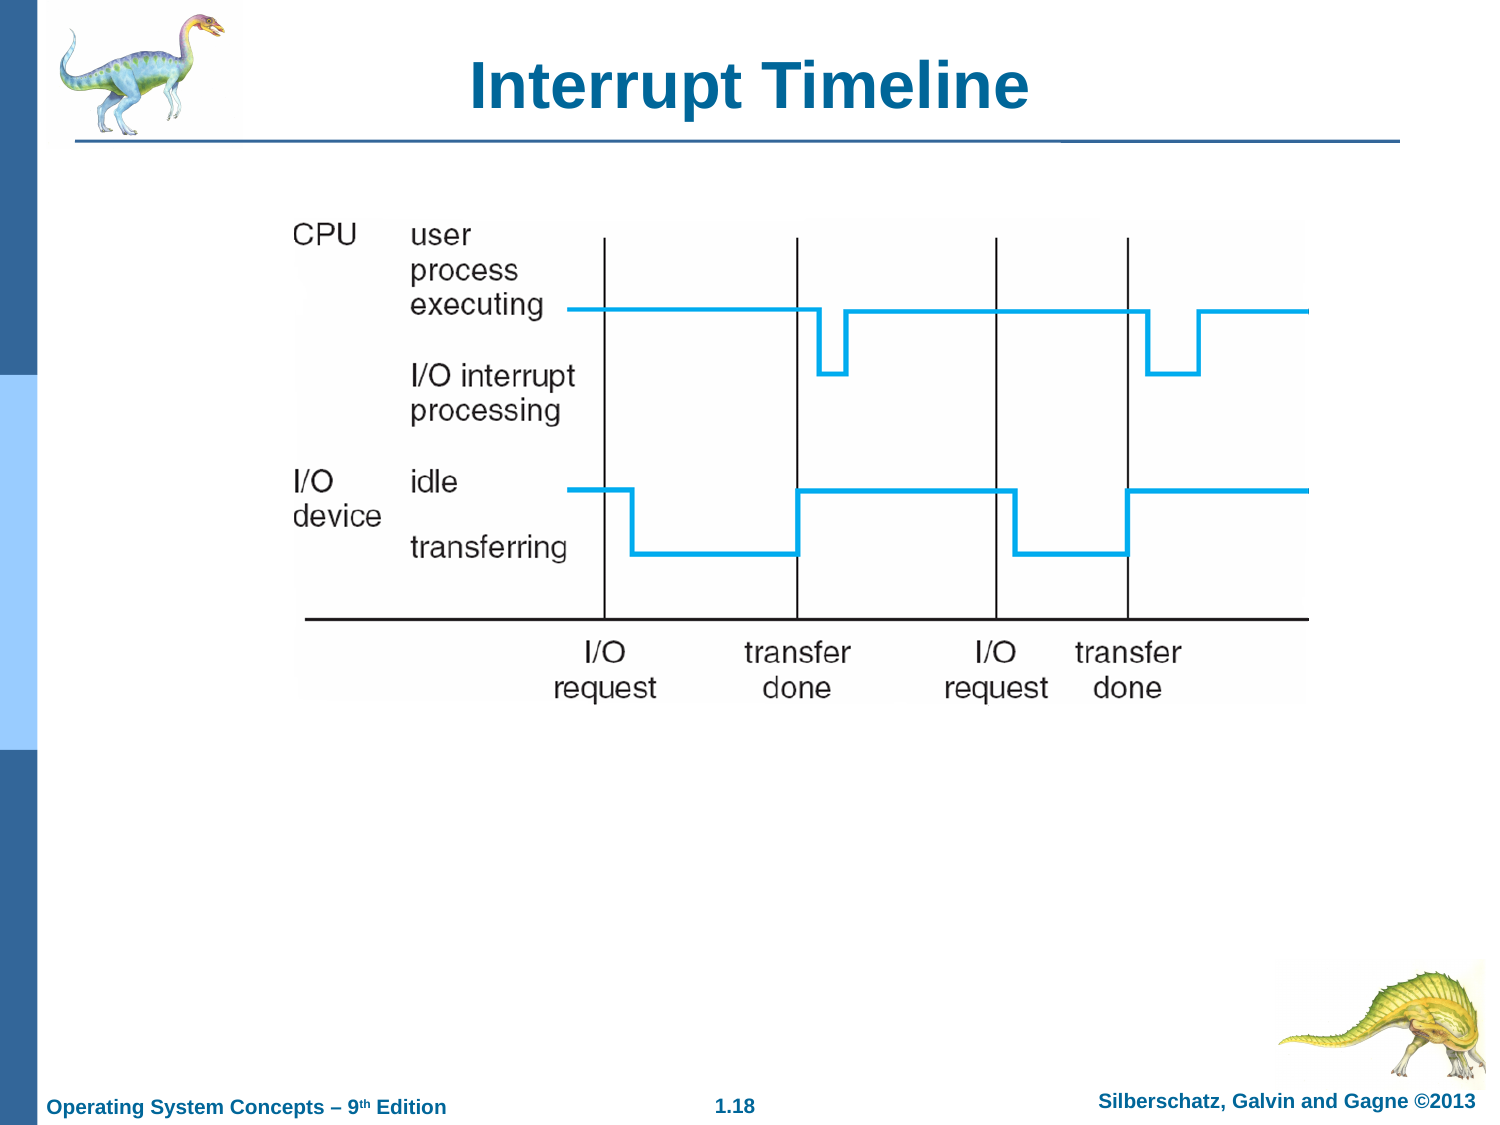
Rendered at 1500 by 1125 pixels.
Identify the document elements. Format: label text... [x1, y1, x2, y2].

picture [286, 209, 1315, 712]
picture [1275, 959, 1486, 1090]
title Interrupt Timeline [75, 35, 1425, 130]
picture [46, 0, 243, 149]
